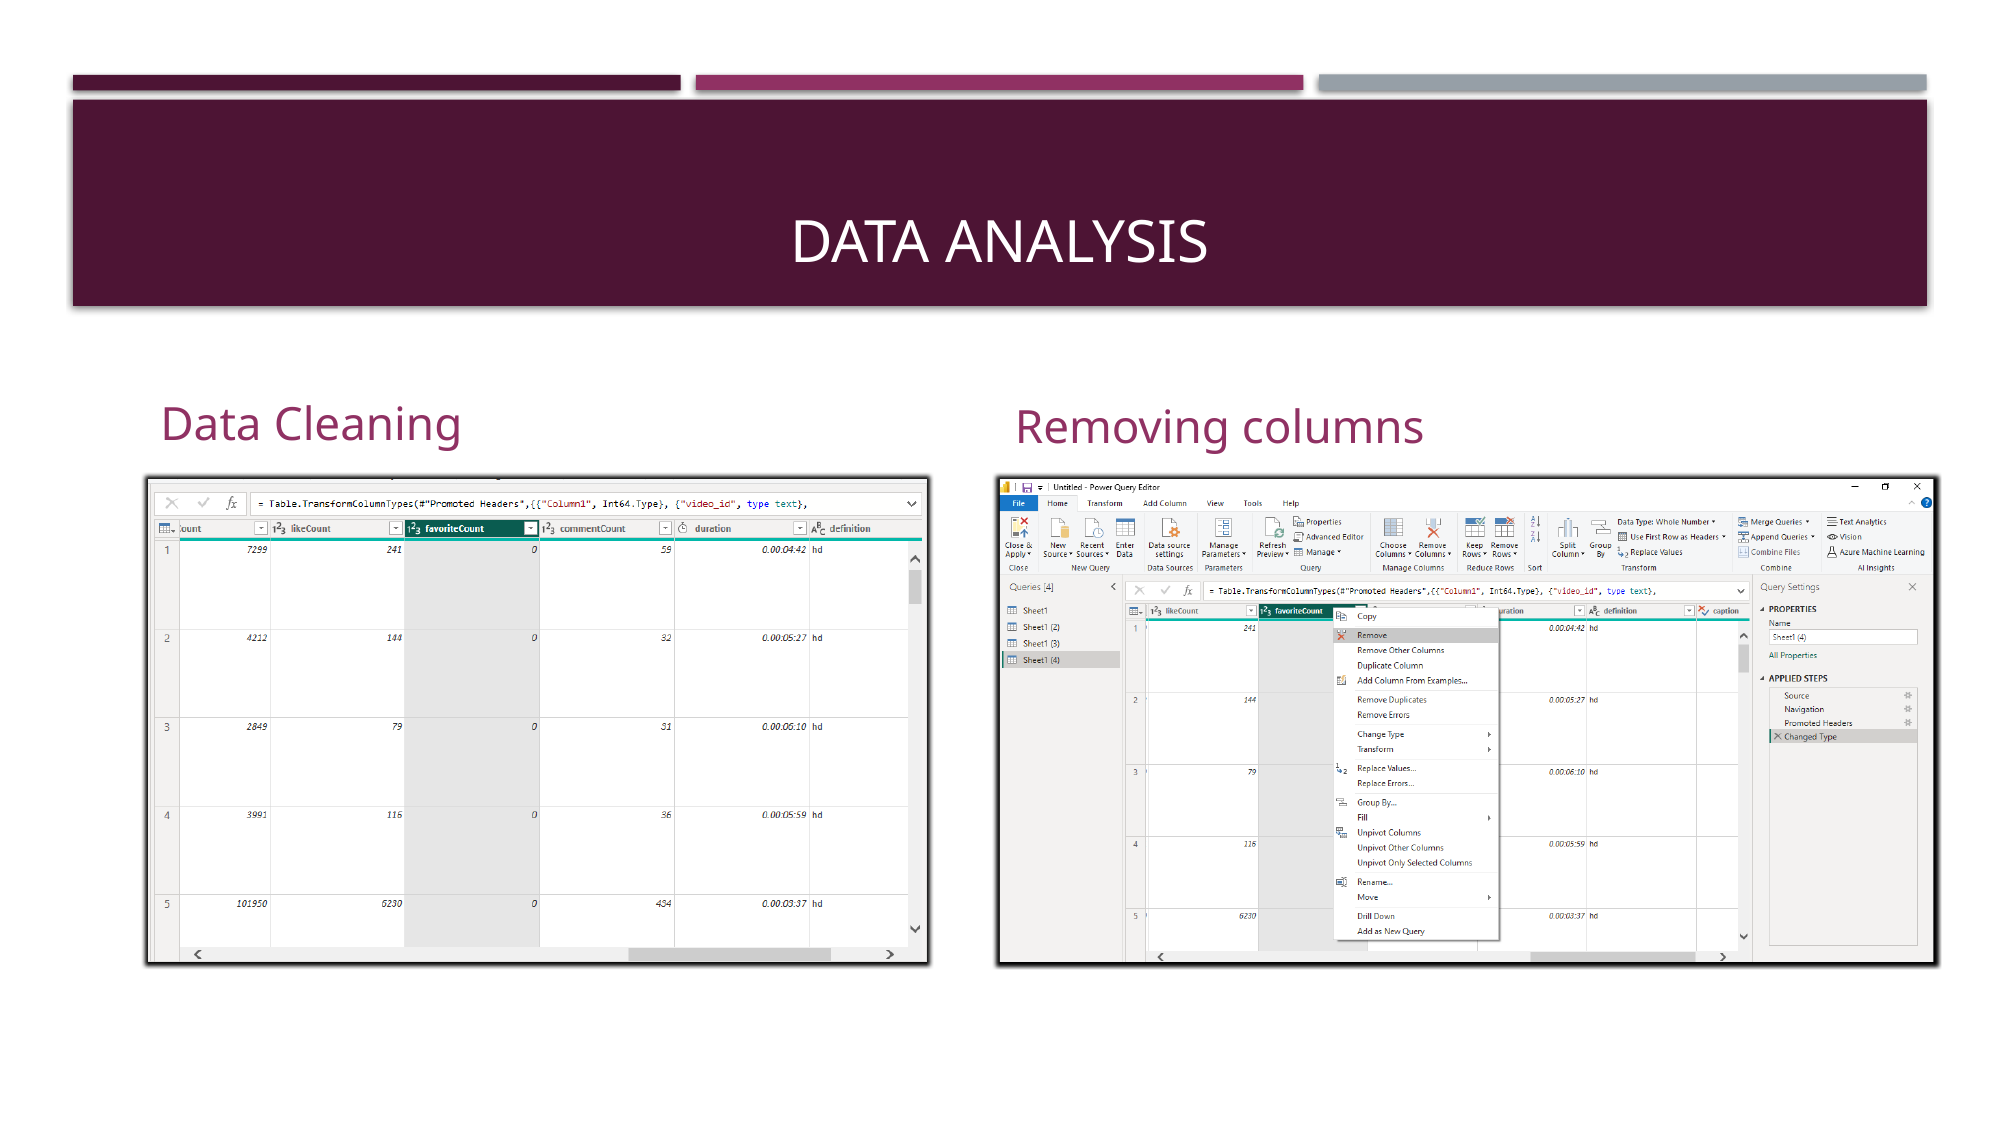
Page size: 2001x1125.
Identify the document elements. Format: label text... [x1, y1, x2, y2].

title Data analysis [95, 119, 1905, 282]
list Removing columns [999, 369, 1835, 460]
list Data Cleaning [145, 369, 980, 458]
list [999, 479, 1934, 962]
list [148, 479, 927, 962]
